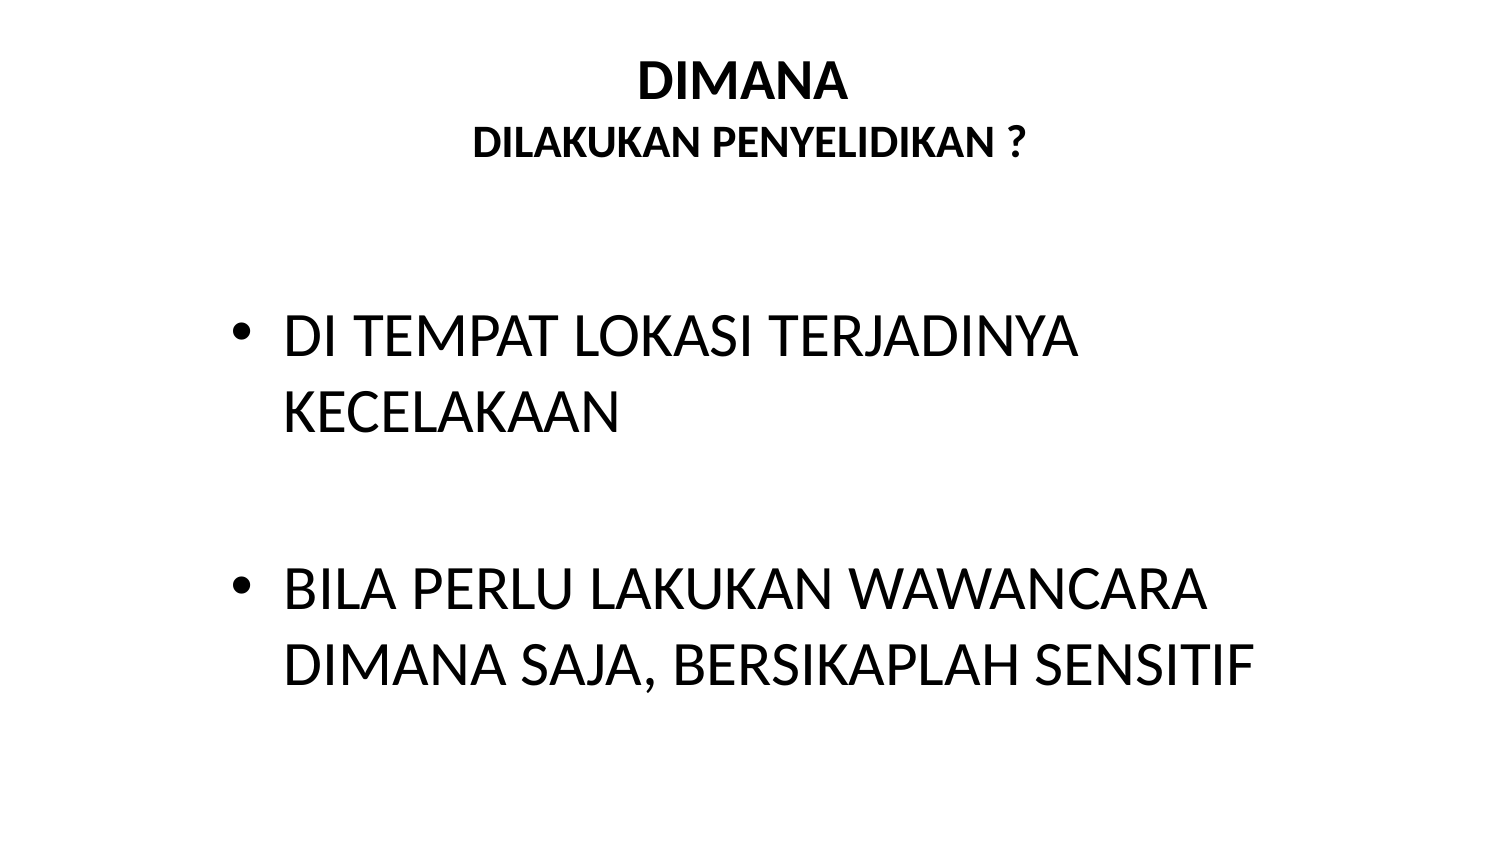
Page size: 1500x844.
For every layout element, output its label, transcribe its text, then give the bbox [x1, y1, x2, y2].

list DI TEMPAT LOKASI TERJADINYA KECELAKAAN BILA PERLU LAKUKAN WAWANCARA DIMANA SAJA, BERSIKAPLAH SENSITIF [215, 196, 1285, 779]
title DIMANA DILAKUKAN PENYELIDIKAN ? [75, 33, 1425, 175]
